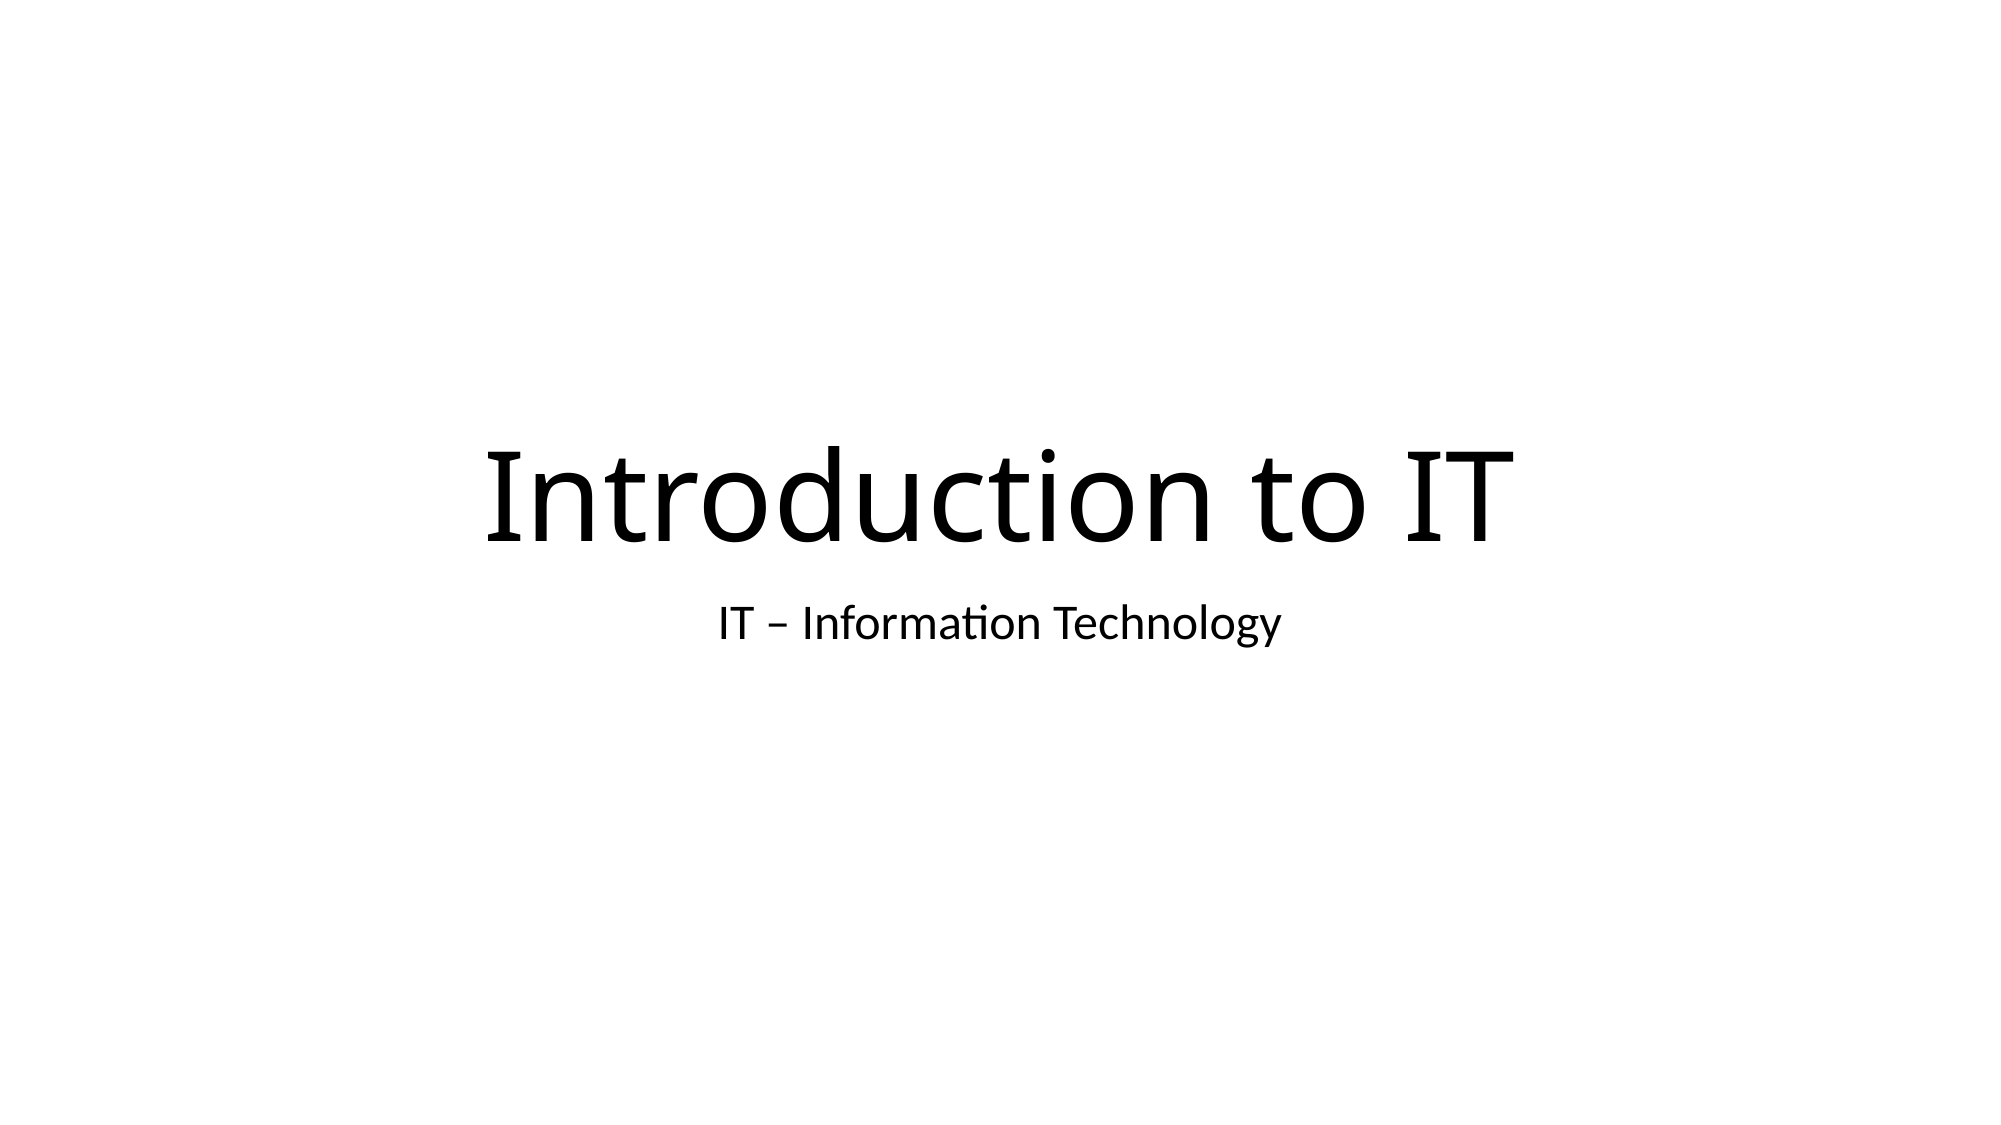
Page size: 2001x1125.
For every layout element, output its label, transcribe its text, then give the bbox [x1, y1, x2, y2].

title Introduction to IT [249, 184, 1750, 576]
subtitle IT – Information Technology [249, 589, 1750, 861]
